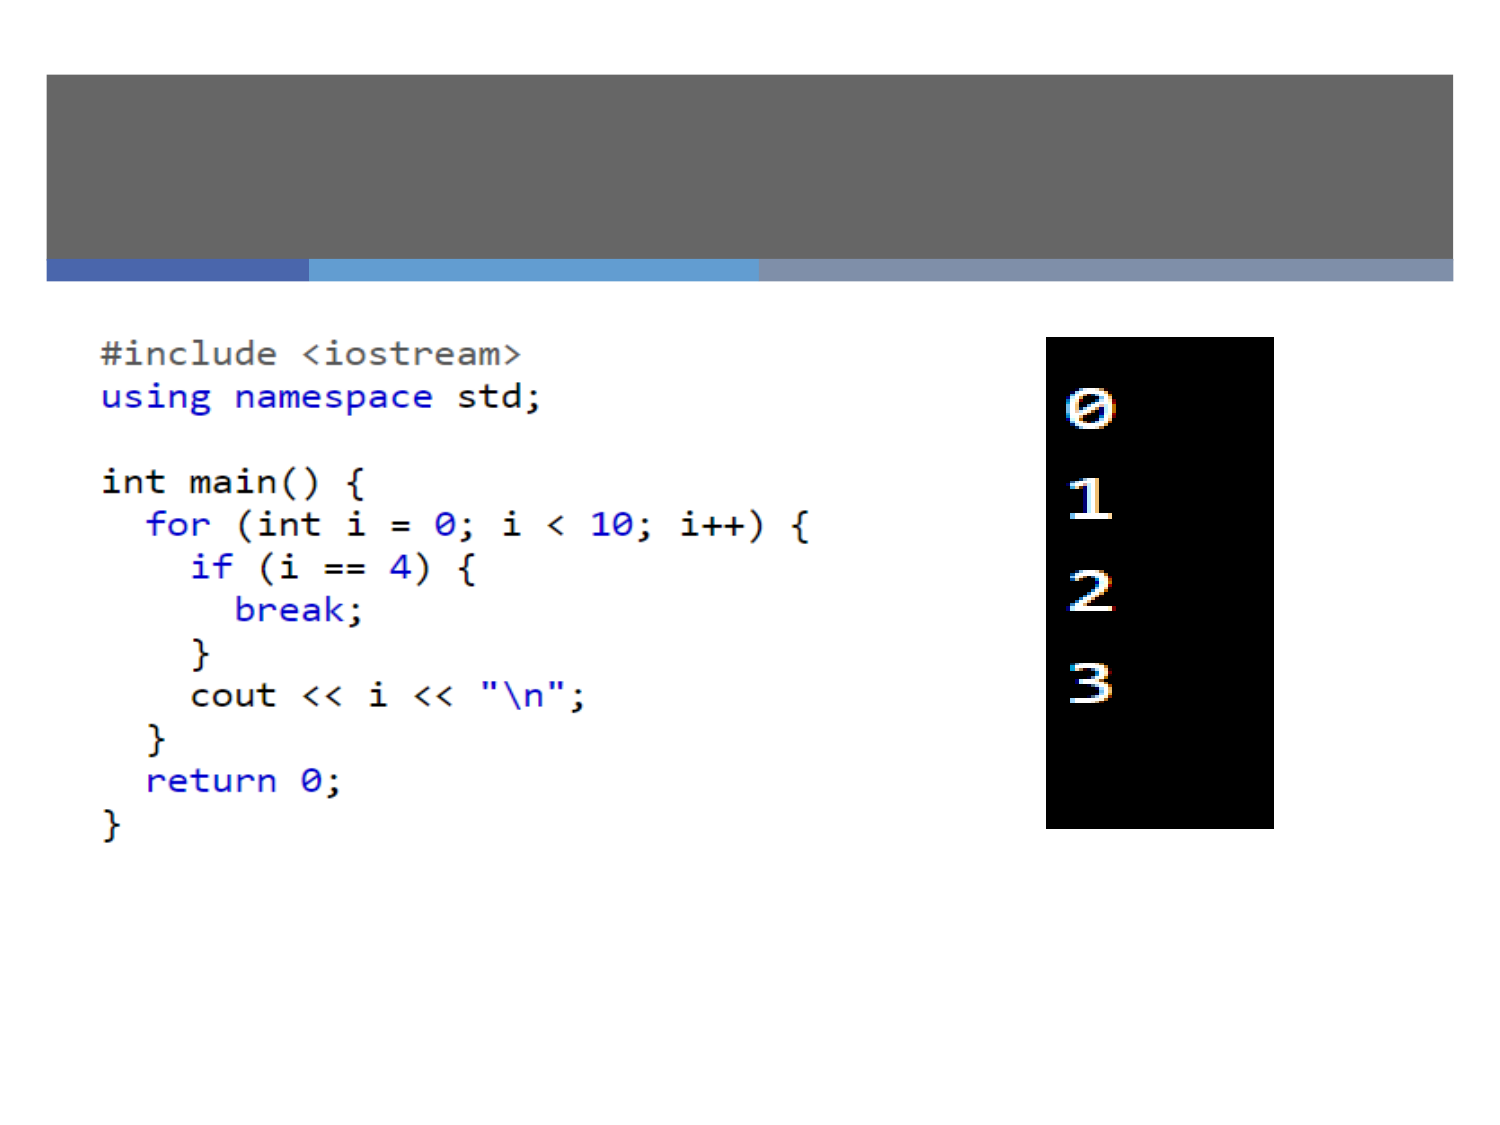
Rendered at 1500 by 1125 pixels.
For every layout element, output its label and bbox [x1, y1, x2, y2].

picture [86, 320, 901, 982]
picture [1046, 336, 1275, 830]
